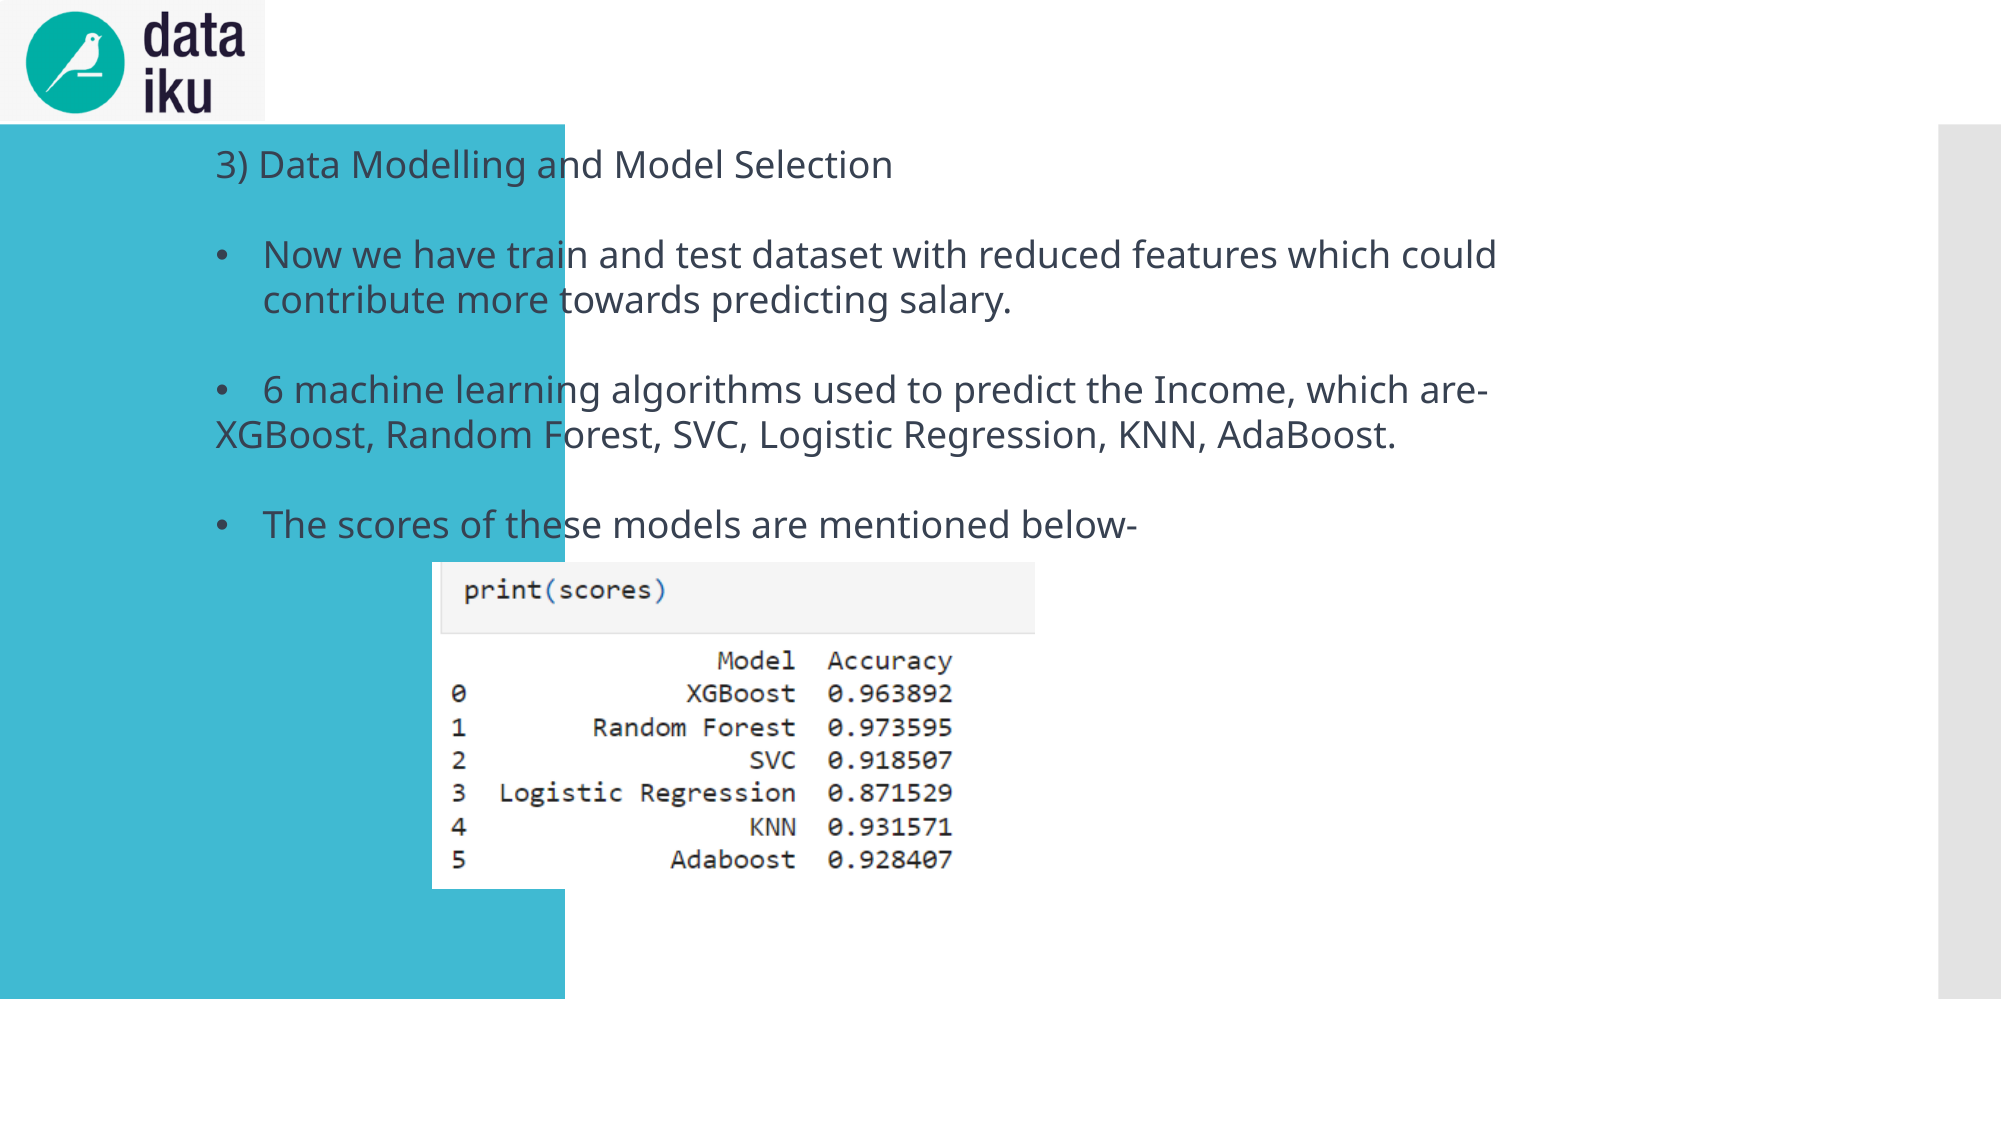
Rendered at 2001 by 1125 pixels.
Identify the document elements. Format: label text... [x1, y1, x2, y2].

picture [0, 0, 265, 122]
text_box 3) Data Modelling and Model Selection Now we have train and test dataset with reduced features which could contribute more towards predicting salary. 6 machine learning algorithms used to predict the Income, which are- XGBoost, Random Forest, SVC, Logistic Regression, KNN, AdaBoost. The scores of these models are mentioned below- [200, 134, 1677, 779]
picture [431, 562, 1036, 889]
